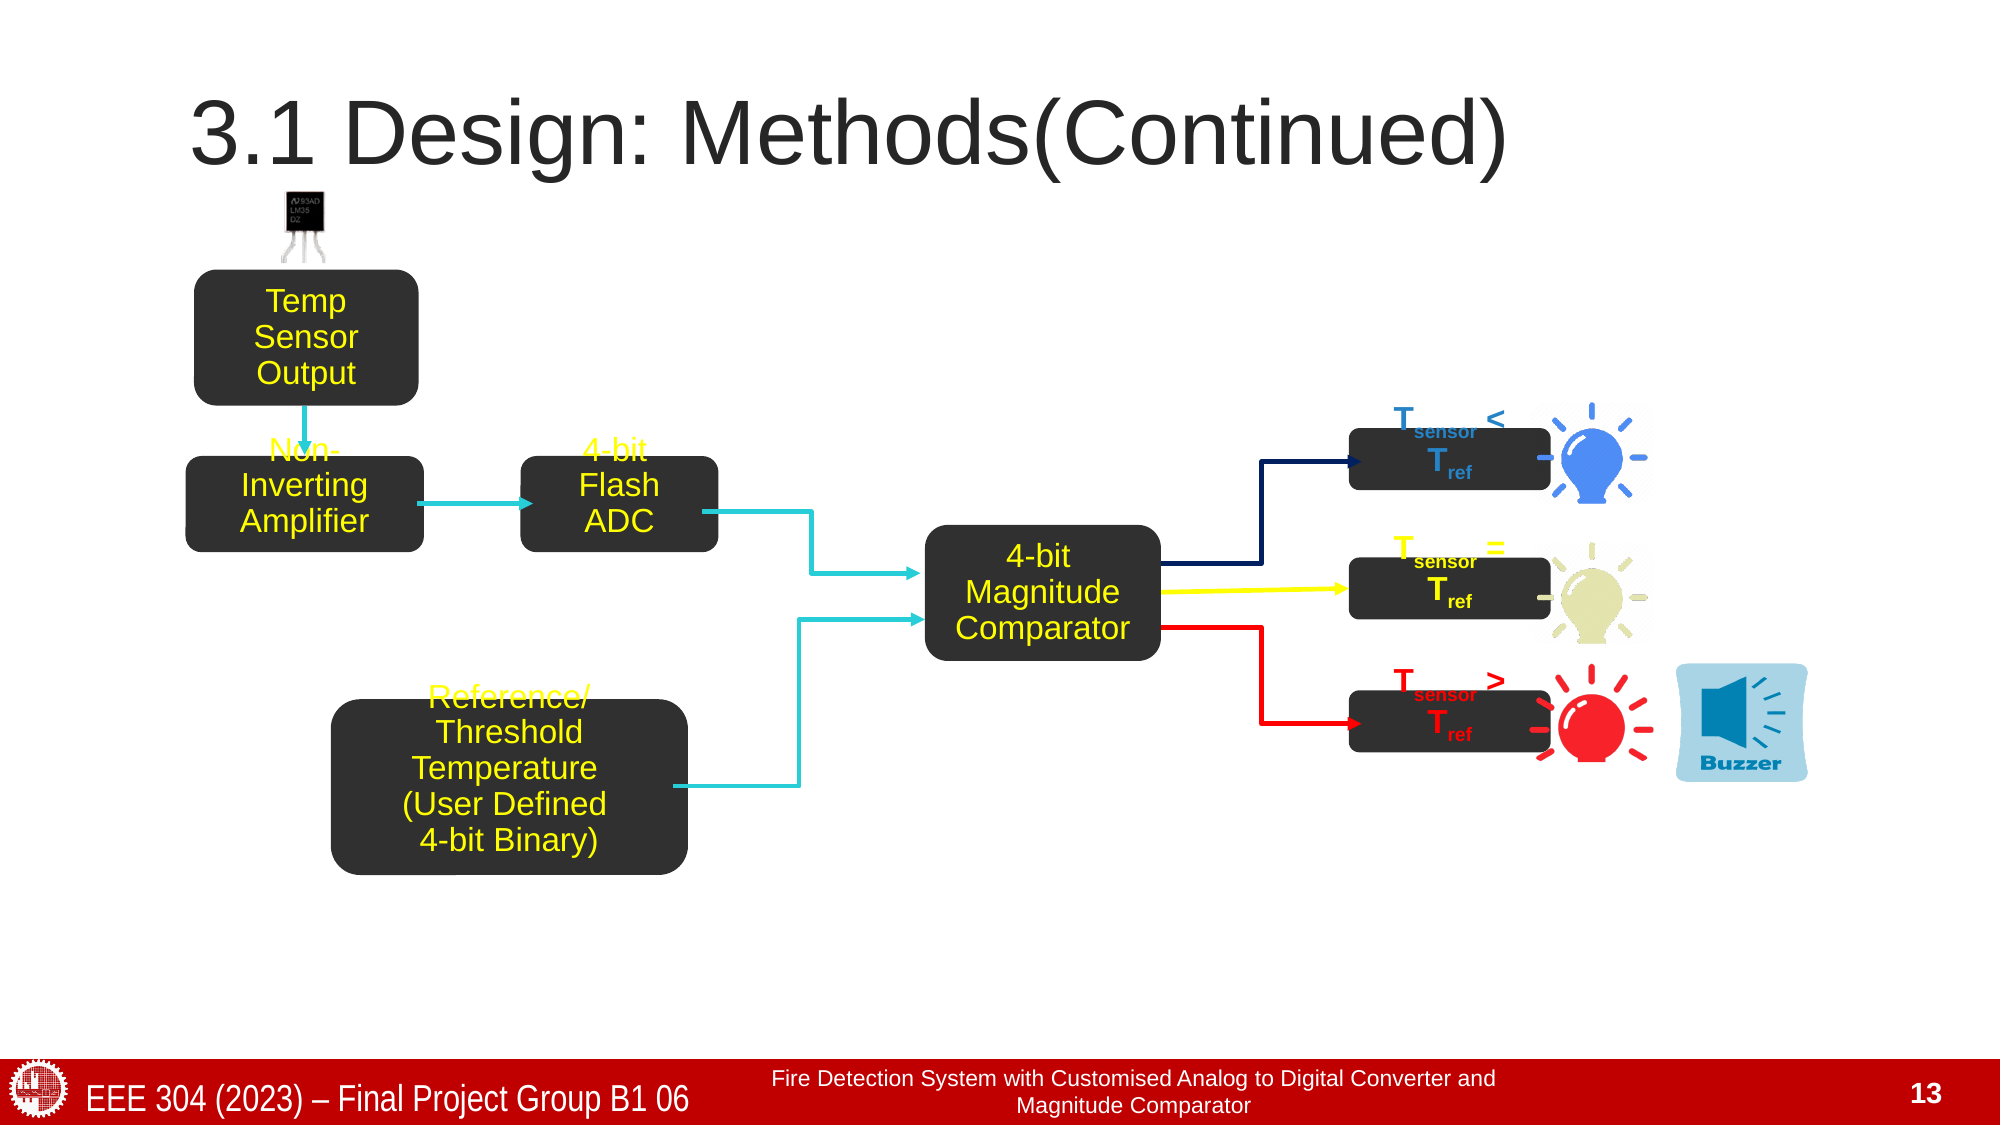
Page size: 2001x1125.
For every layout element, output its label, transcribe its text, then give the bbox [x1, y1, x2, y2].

text_box 4-bit Flash ADC [520, 455, 719, 553]
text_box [1161, 461, 1362, 564]
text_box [673, 619, 926, 787]
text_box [701, 511, 921, 574]
text_box Temp Sensor Output [193, 270, 419, 406]
picture [8, 1059, 71, 1118]
picture [1529, 402, 1654, 504]
text_box Reference/Threshold Temperature (User Defined 4-bit Binary) [330, 699, 688, 876]
text_box Tsensor > Tref [1348, 690, 1523, 753]
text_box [1161, 627, 1362, 724]
text_box Non-Inverting Amplifier [185, 455, 424, 553]
slide_number 13 [1871, 1066, 1958, 1118]
picture [206, 180, 404, 264]
text_box 4-bit Magnitude Comparator [924, 524, 1161, 661]
title 3.1 Design: Methods(Continued) [174, 75, 1825, 195]
footer Fire Detection System with Customised Analog to Digital Converter and Magnitude Comparator [702, 1056, 1566, 1118]
picture [1529, 660, 1654, 763]
slide_number EEE 304 (2023) – Final Project Group B1 06 [70, 1066, 863, 1125]
picture [1529, 542, 1654, 644]
text_box Tsensor < Tref [1348, 428, 1523, 491]
picture [1671, 659, 1813, 787]
text_box Tsensor = Tref [1348, 557, 1523, 620]
